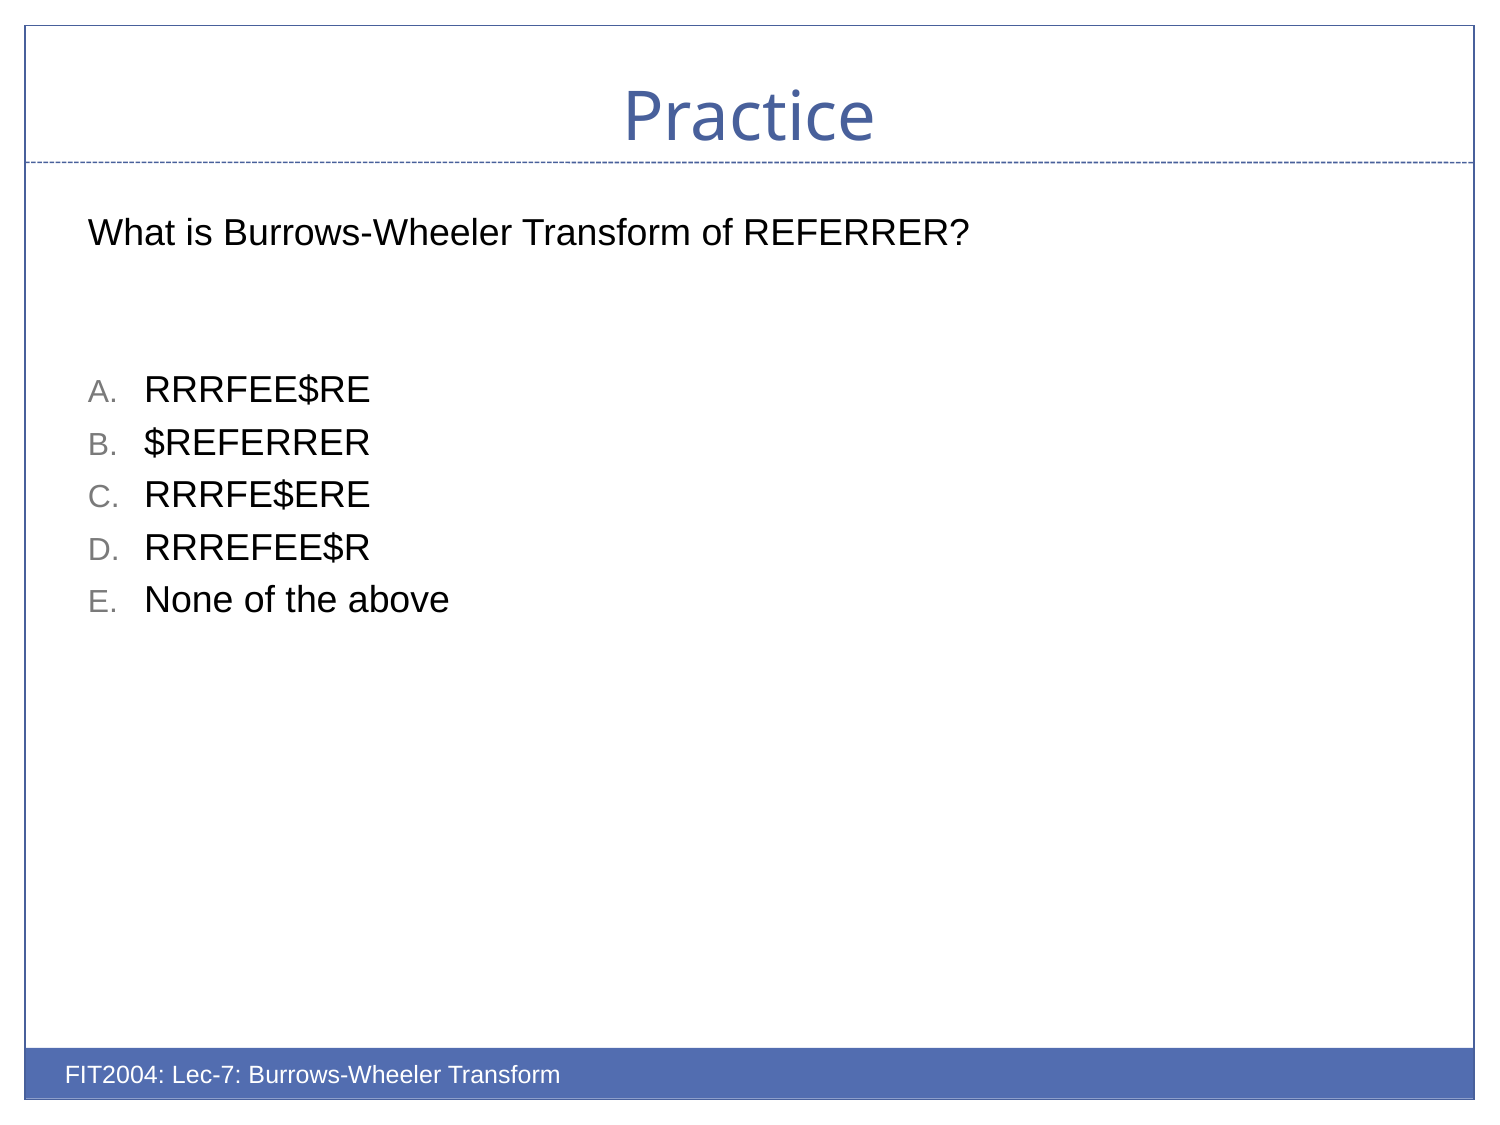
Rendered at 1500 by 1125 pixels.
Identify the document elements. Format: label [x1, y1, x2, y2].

list [73, 200, 1500, 750]
footer [50, 1051, 800, 1112]
title [49, 37, 1450, 162]
